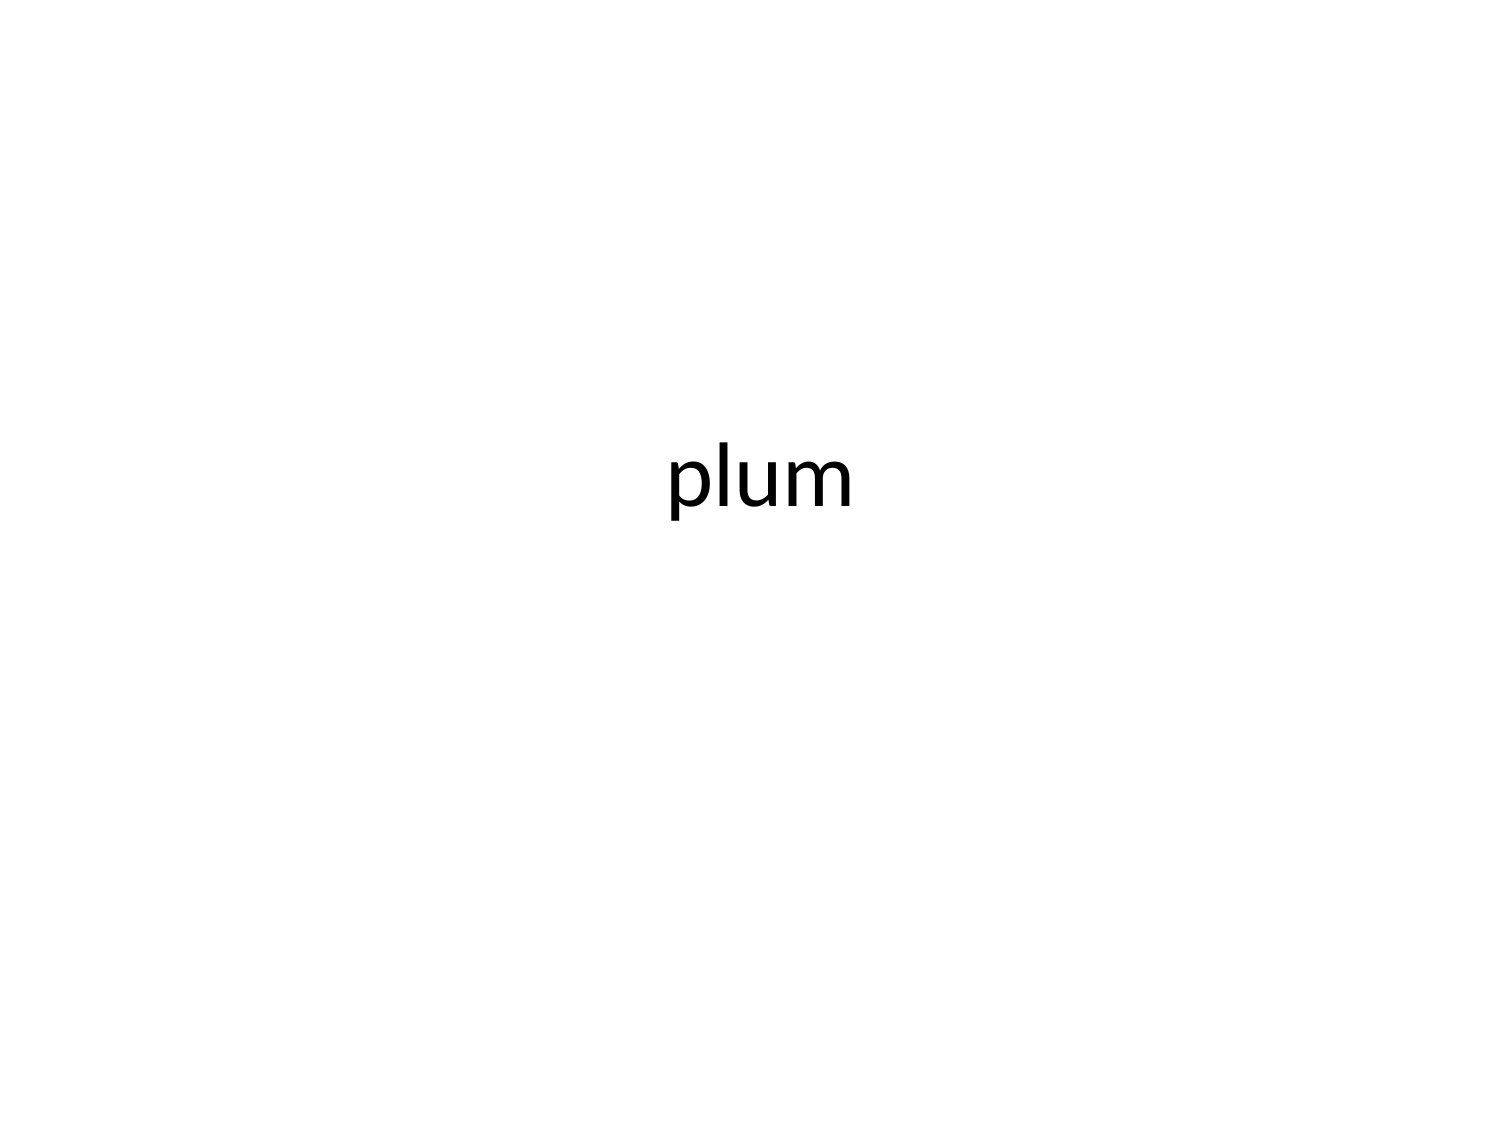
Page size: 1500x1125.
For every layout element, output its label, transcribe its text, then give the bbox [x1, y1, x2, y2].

title plum [112, 349, 1388, 591]
